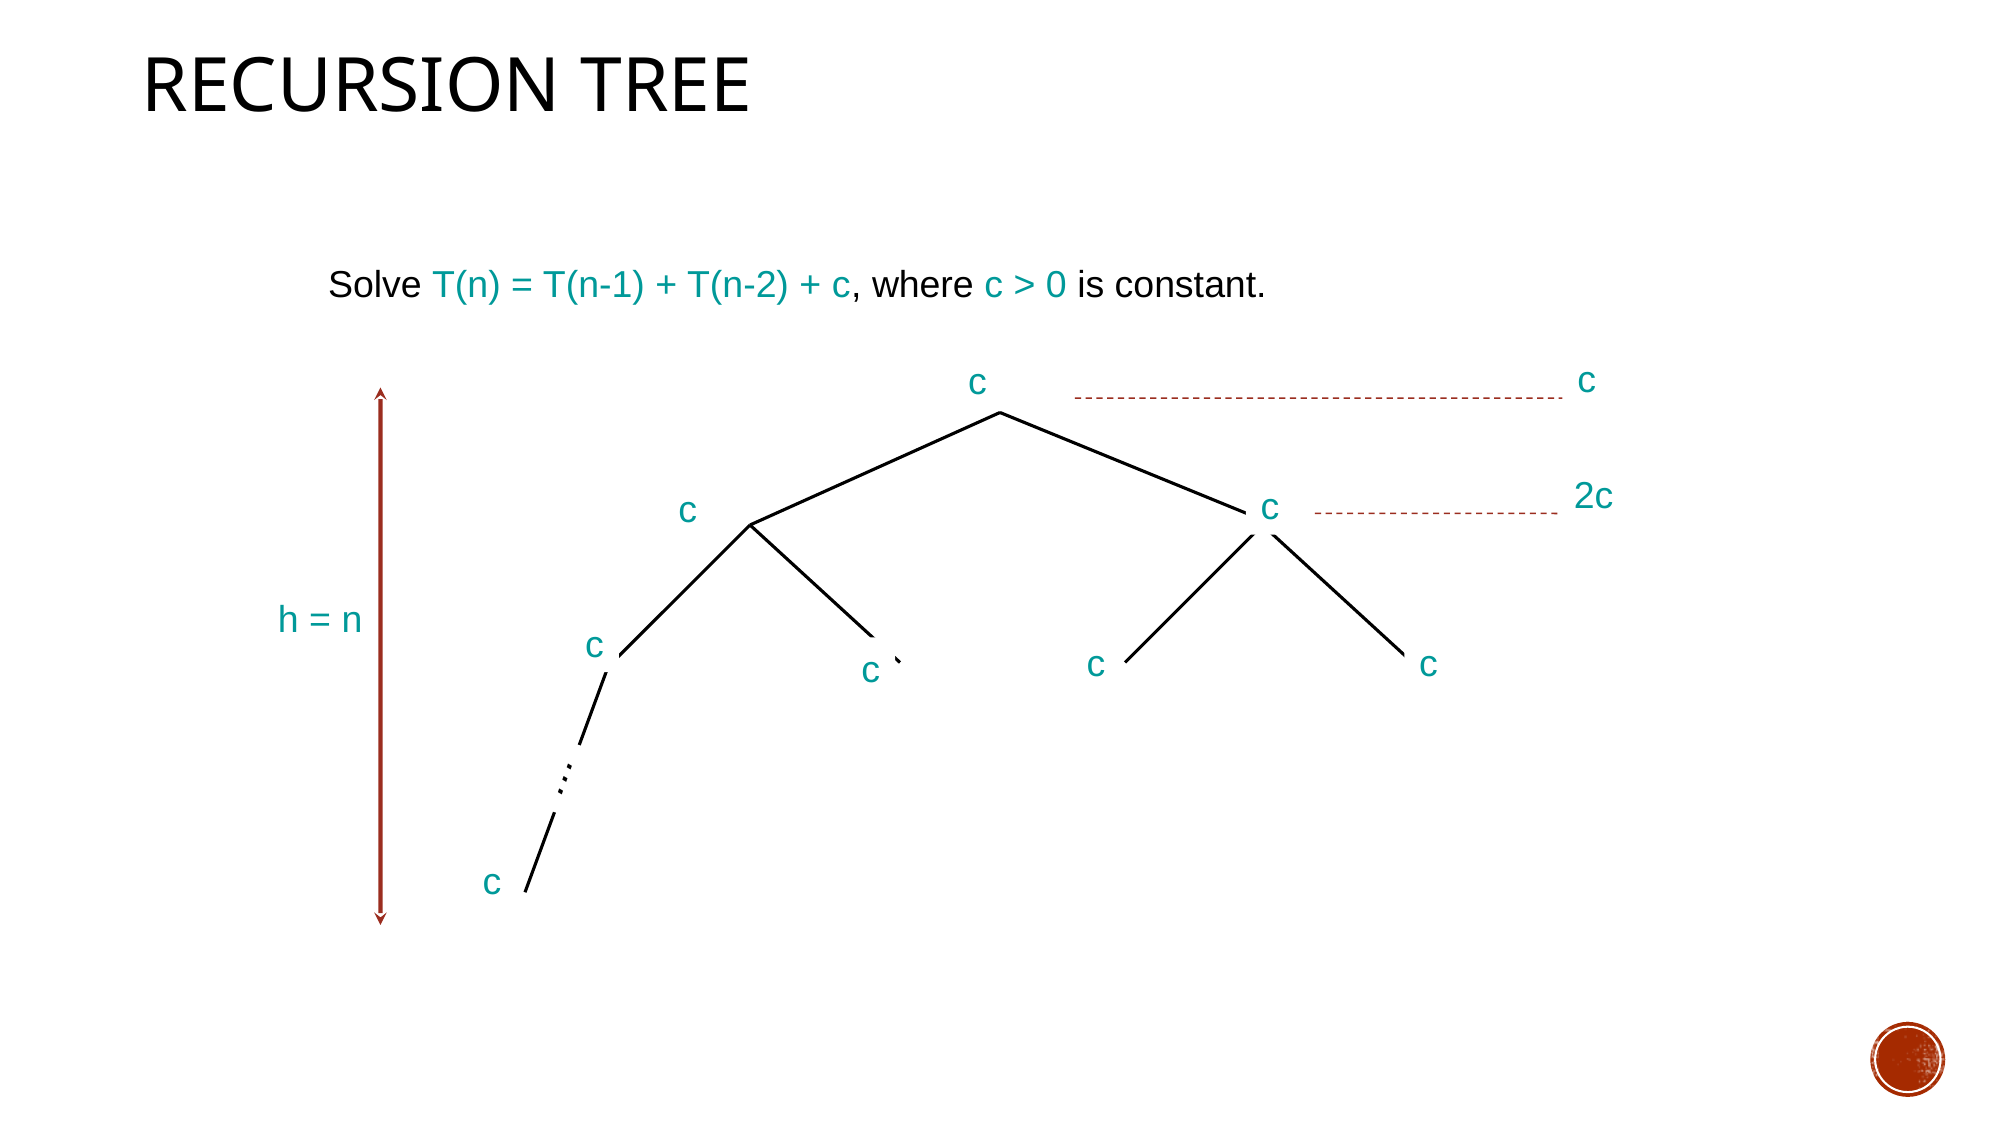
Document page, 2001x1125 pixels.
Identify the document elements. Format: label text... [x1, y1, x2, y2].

text_box [374, 912, 387, 925]
text_box c [570, 612, 619, 673]
text_box Solve T(n) = T(n-1) + T(n-2) + c, where c > 0 is constant. [313, 253, 1282, 313]
text_box [374, 387, 387, 400]
text_box c [663, 477, 713, 538]
text_box 2c [1559, 463, 1629, 524]
text_box c [1071, 631, 1121, 692]
text_box … [509, 728, 595, 818]
title Recursion tree [126, 0, 1777, 220]
text_box c [953, 349, 1002, 410]
text_box c [1562, 348, 1612, 408]
text_box c [846, 637, 896, 698]
text_box c [1245, 474, 1295, 535]
text_box c [468, 849, 517, 910]
text_box c [1404, 631, 1453, 692]
text_box h = n [263, 587, 378, 648]
